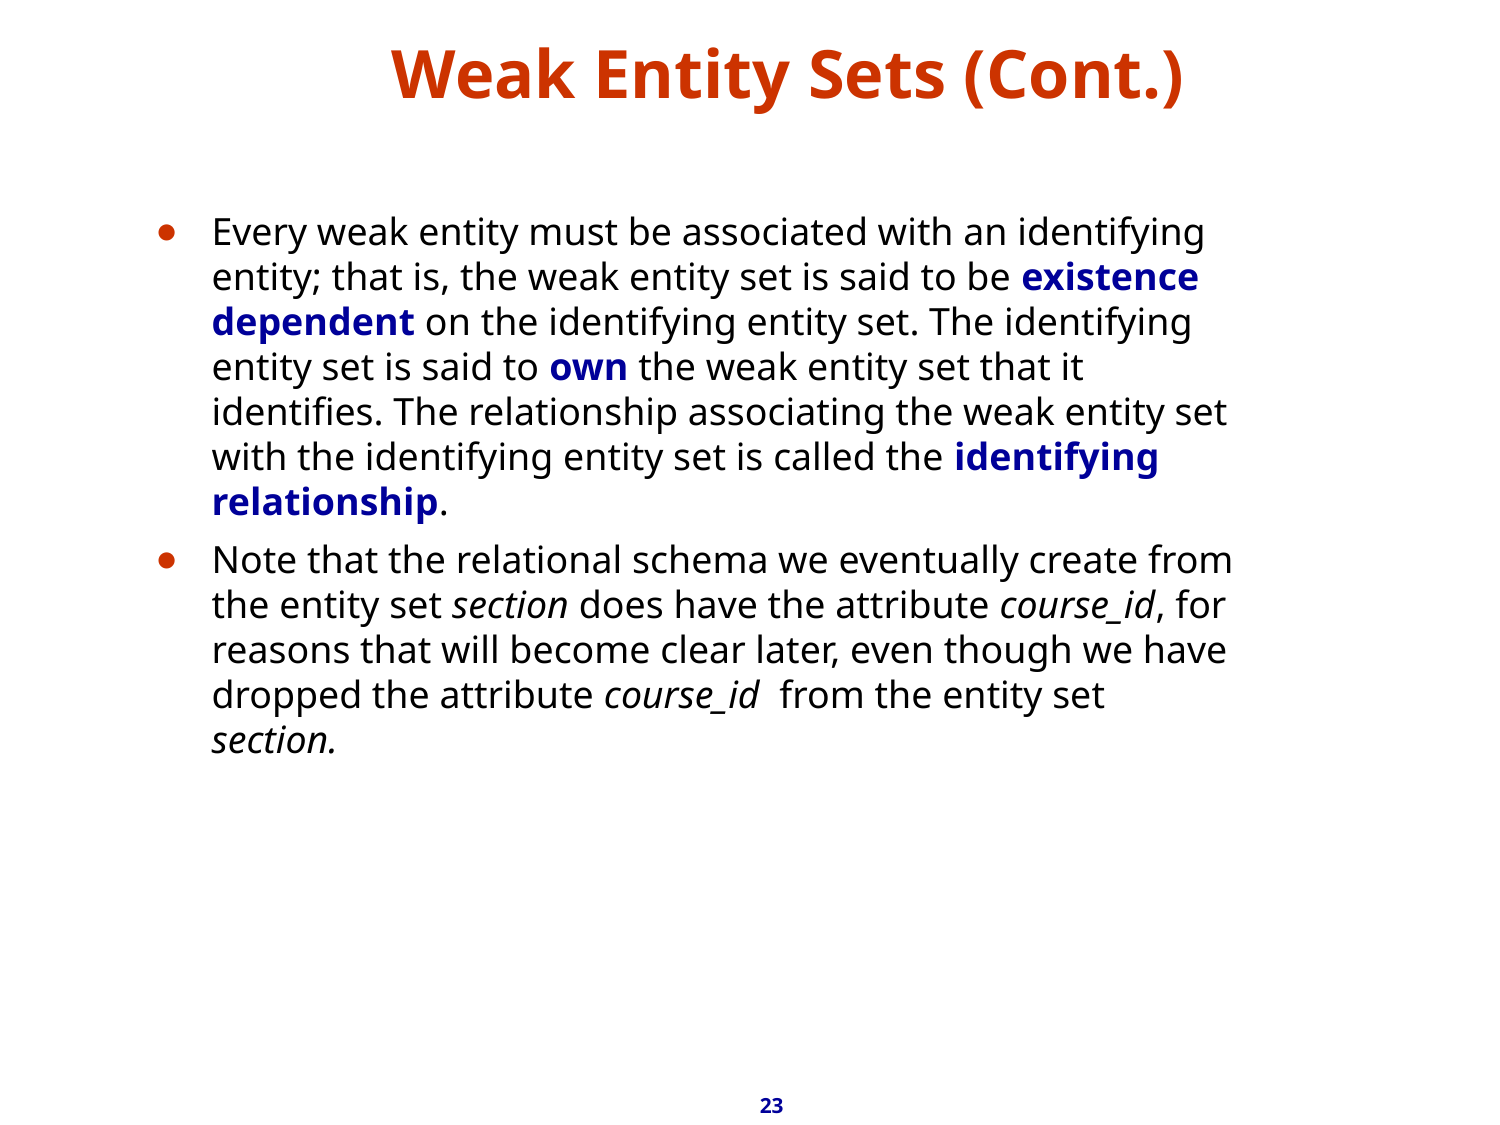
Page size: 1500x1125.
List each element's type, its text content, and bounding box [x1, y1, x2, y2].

list Every weak entity must be associated with an identifying entity; that is, the weak entity set is said to be existence dependent on the identifying entity set. The identifying entity set is said to own the weak entity set that it identifies. The relationship associating the weak entity set with the identifying entity set is called the identifying relationship. Note that the relational schema we eventually create from the entity set section does have the attribute course_id, for reasons that will become clear later, even though we have dropped the attribute course_id from the entity set section. [140, 200, 1253, 1001]
title Weak Entity Sets (Cont.) [126, 19, 1451, 120]
